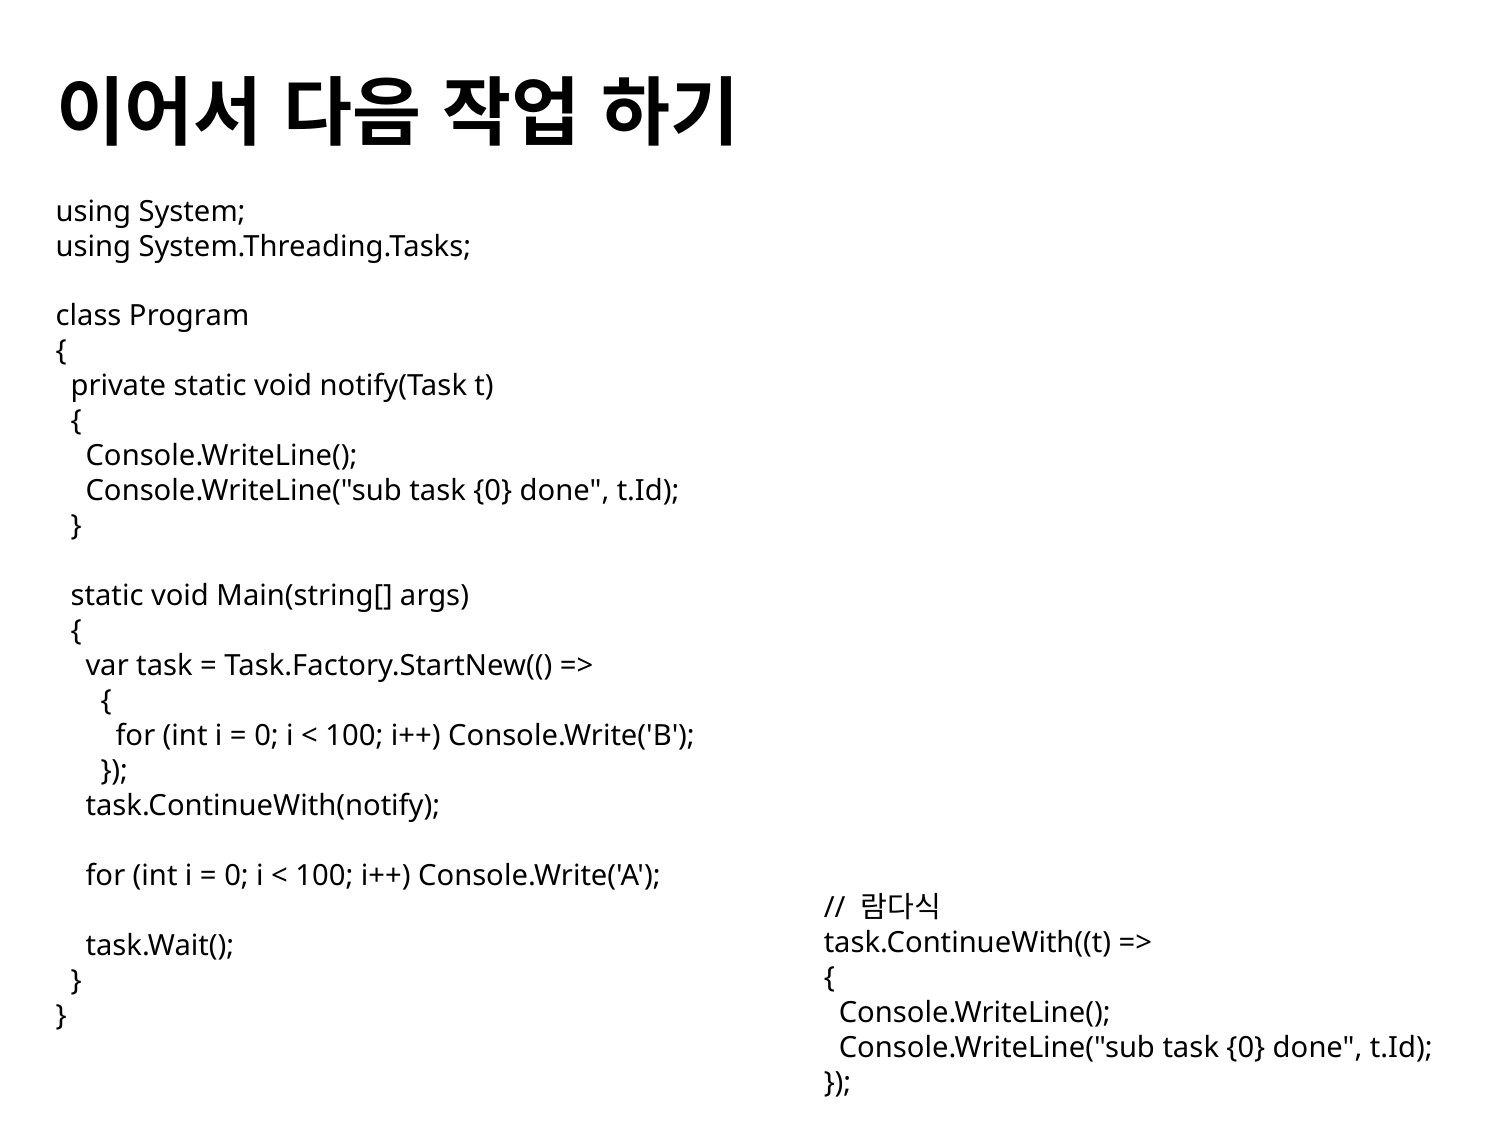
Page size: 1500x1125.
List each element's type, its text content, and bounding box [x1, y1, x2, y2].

text_box using System; using System.Threading.Tasks; class Program { private static void notify(Task t) { Console.WriteLine(); Console.WriteLine("sub task {0} done", t.Id); } static void Main(string[] args) { var task = Task.Factory.StartNew(() => { for (int i = 0; i < 100; i++) Console.Write('B'); }); task.ContinueWith(notify); for (int i = 0; i < 100; i++) Console.Write('A'); task.Wait(); } } [40, 184, 975, 1039]
text_box 이어서 다음 작업 하기 [41, 57, 1322, 163]
text_box // 람다식 task.ContinueWith((t) => { Console.WriteLine(); Console.WriteLine("sub task {0} done", t.Id); }); [809, 881, 1459, 1106]
